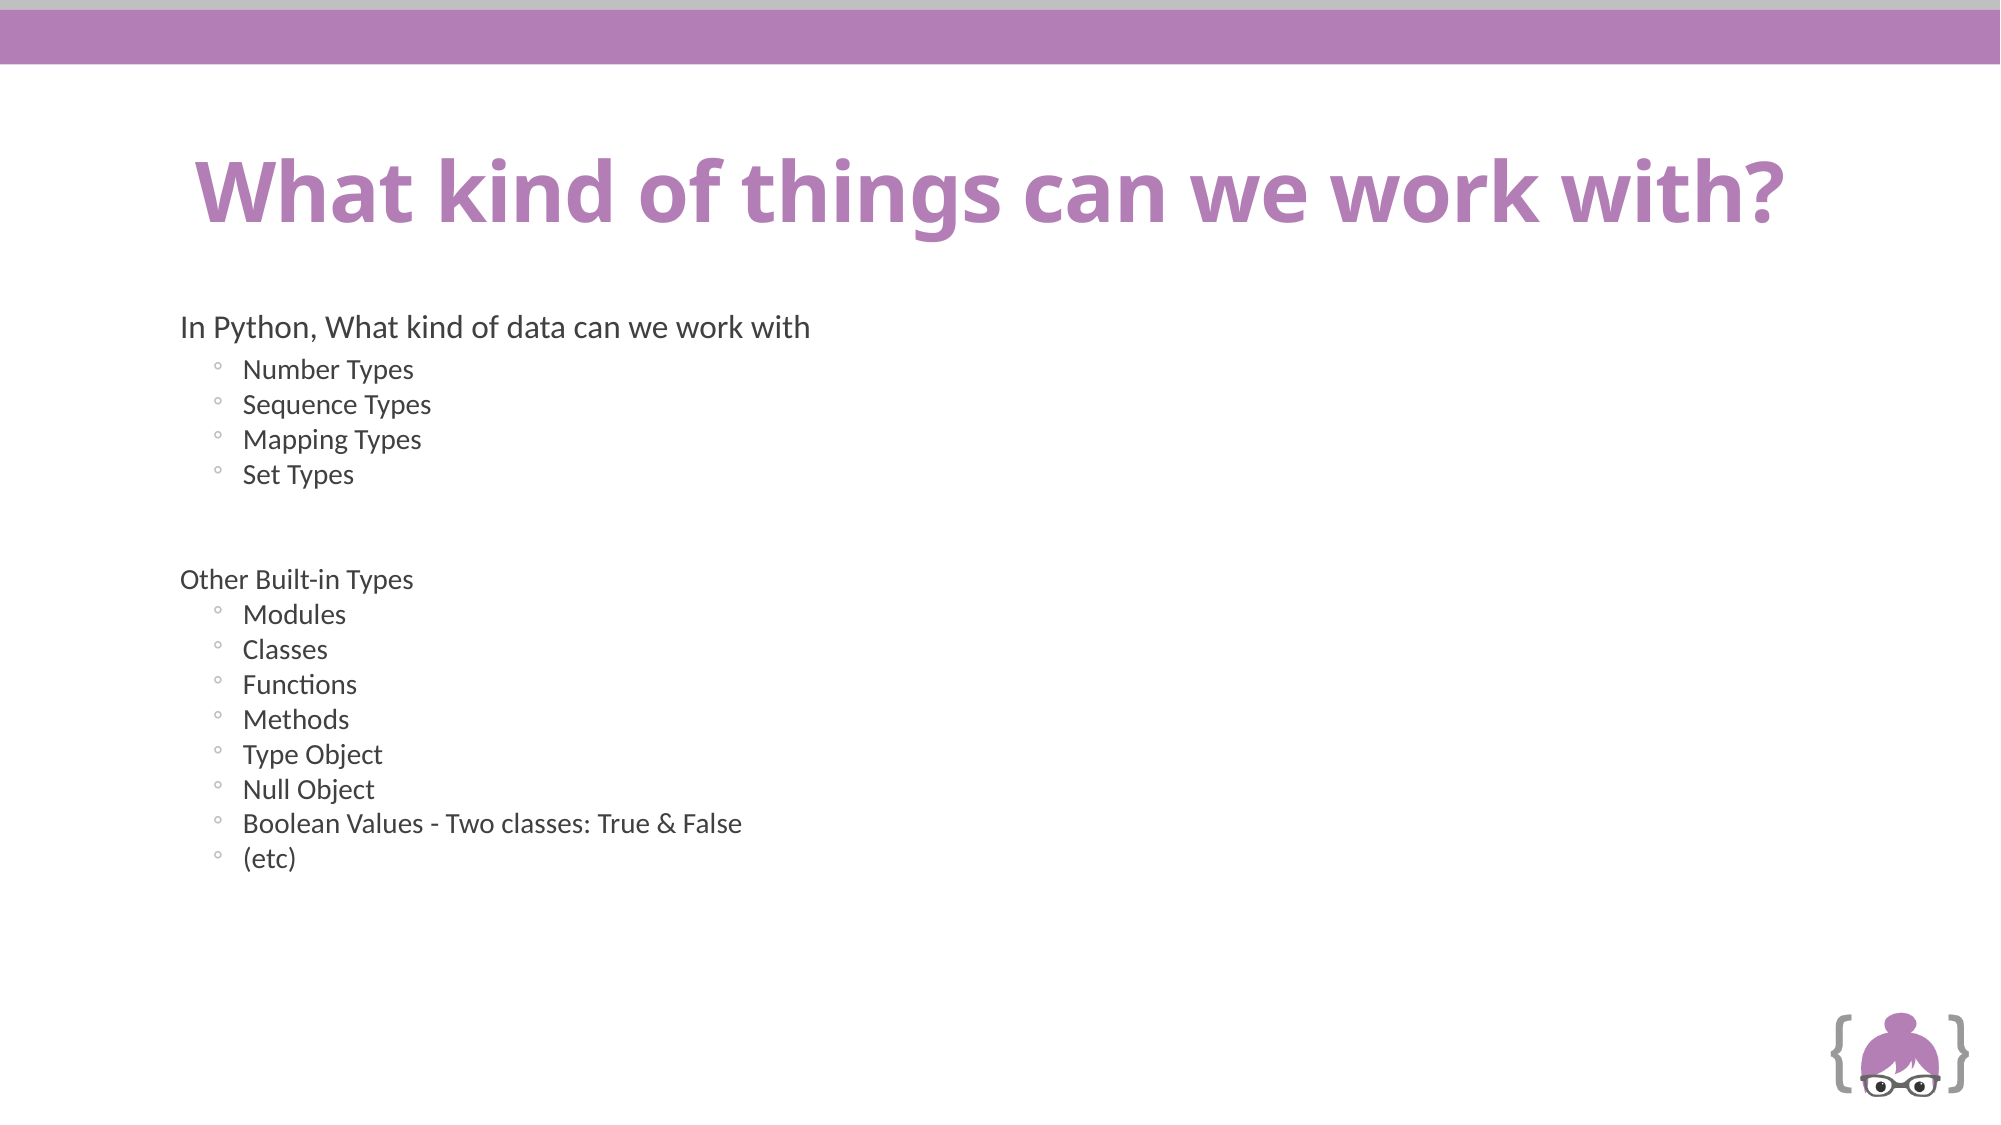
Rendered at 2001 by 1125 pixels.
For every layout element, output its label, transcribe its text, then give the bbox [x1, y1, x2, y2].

list In Python, What kind of data can we work with Number Types Sequence Types Mapping Types Set Types Other Built-in Types Modules Classes Functions Methods Type Object Null Object Boolean Values - Two classes: True & False (etc) [180, 302, 1830, 963]
title What kind of things can we work with? [180, 116, 1830, 250]
picture [1830, 1012, 1969, 1098]
